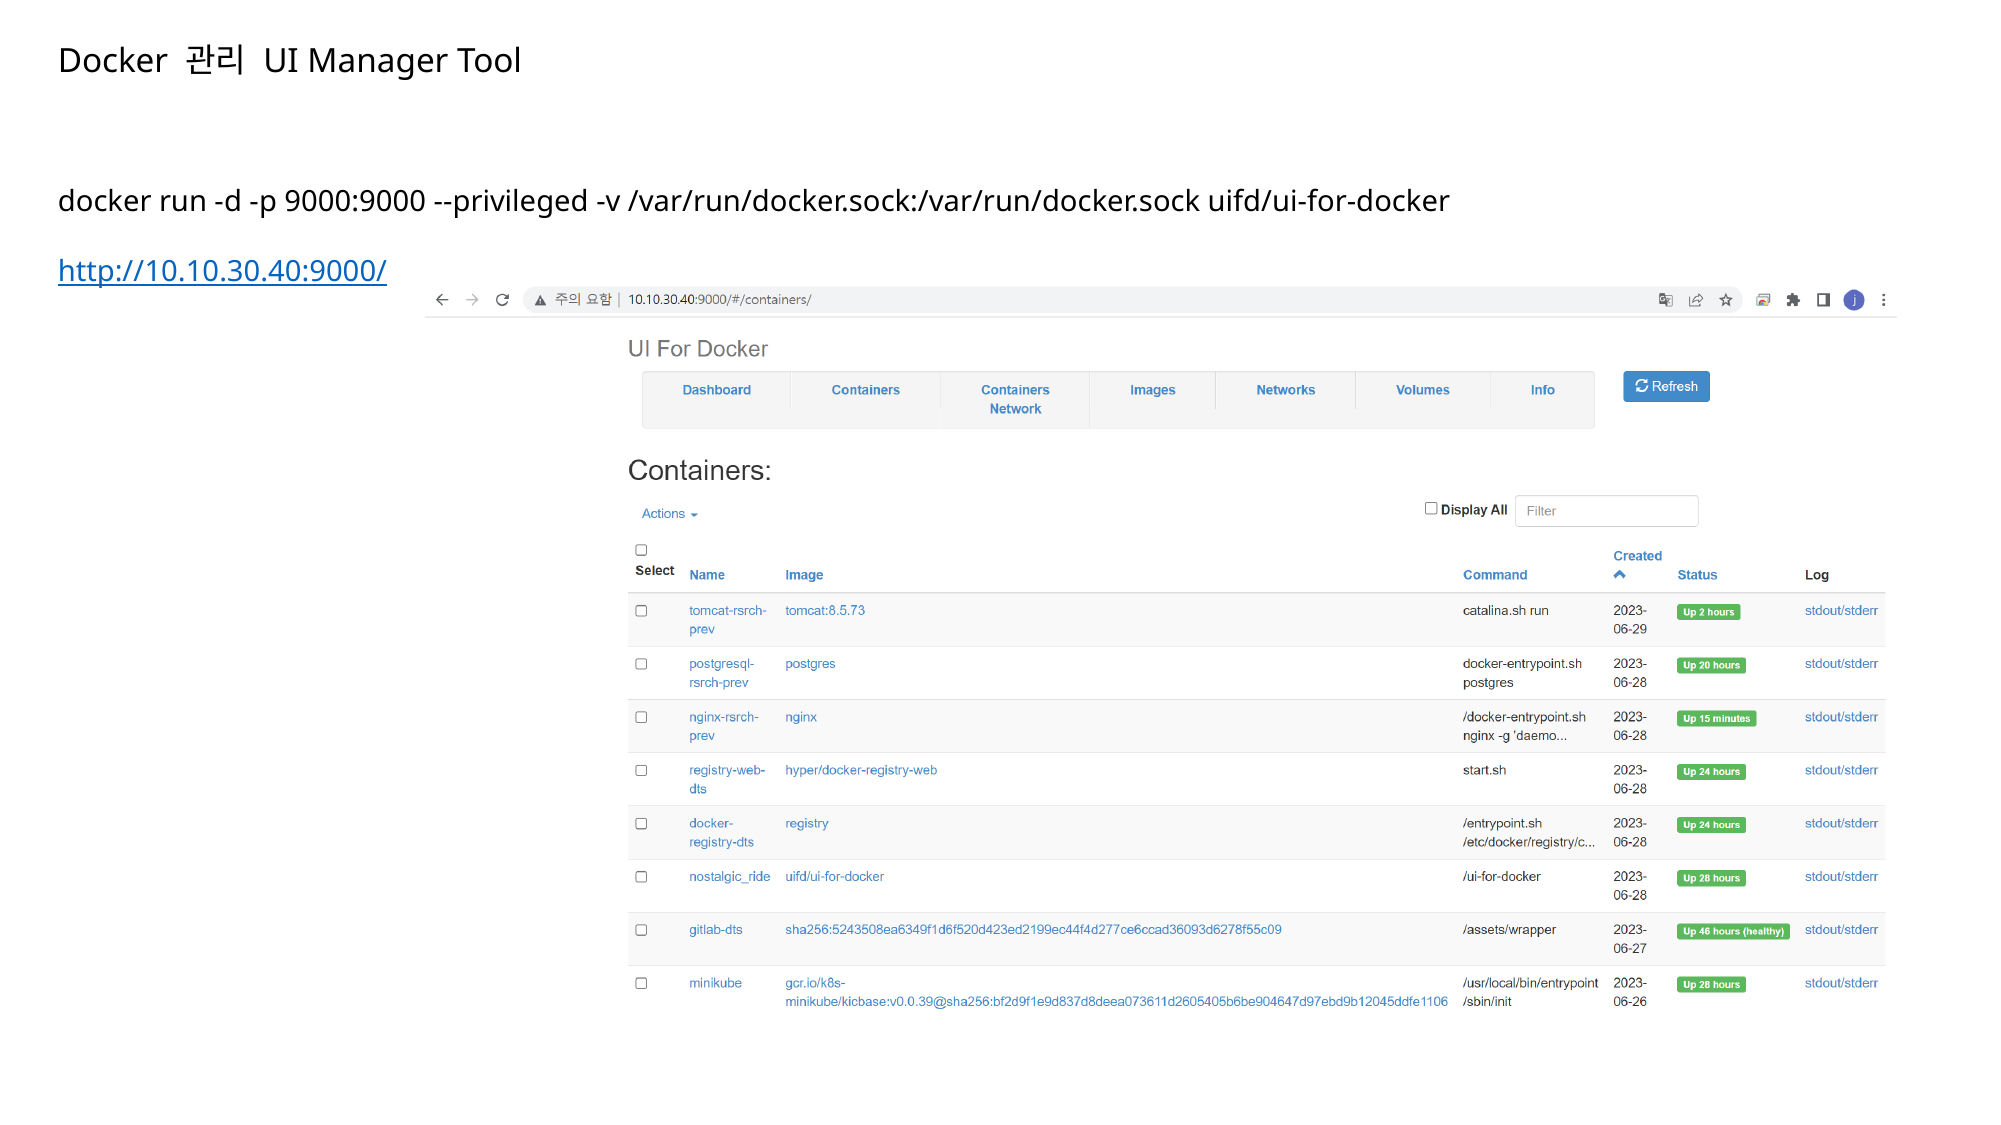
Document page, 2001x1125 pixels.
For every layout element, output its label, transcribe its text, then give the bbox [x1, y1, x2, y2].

text_box docker run -d -p 9000:9000 --privileged -v /var/run/docker.sock:/var/run/docker.sock uifd/ui-for-docker http://10.10.30.40:9000/ [43, 139, 1942, 335]
text_box Docker 관리 UI Manager Tool [43, 31, 1044, 86]
picture [424, 283, 1897, 1072]
